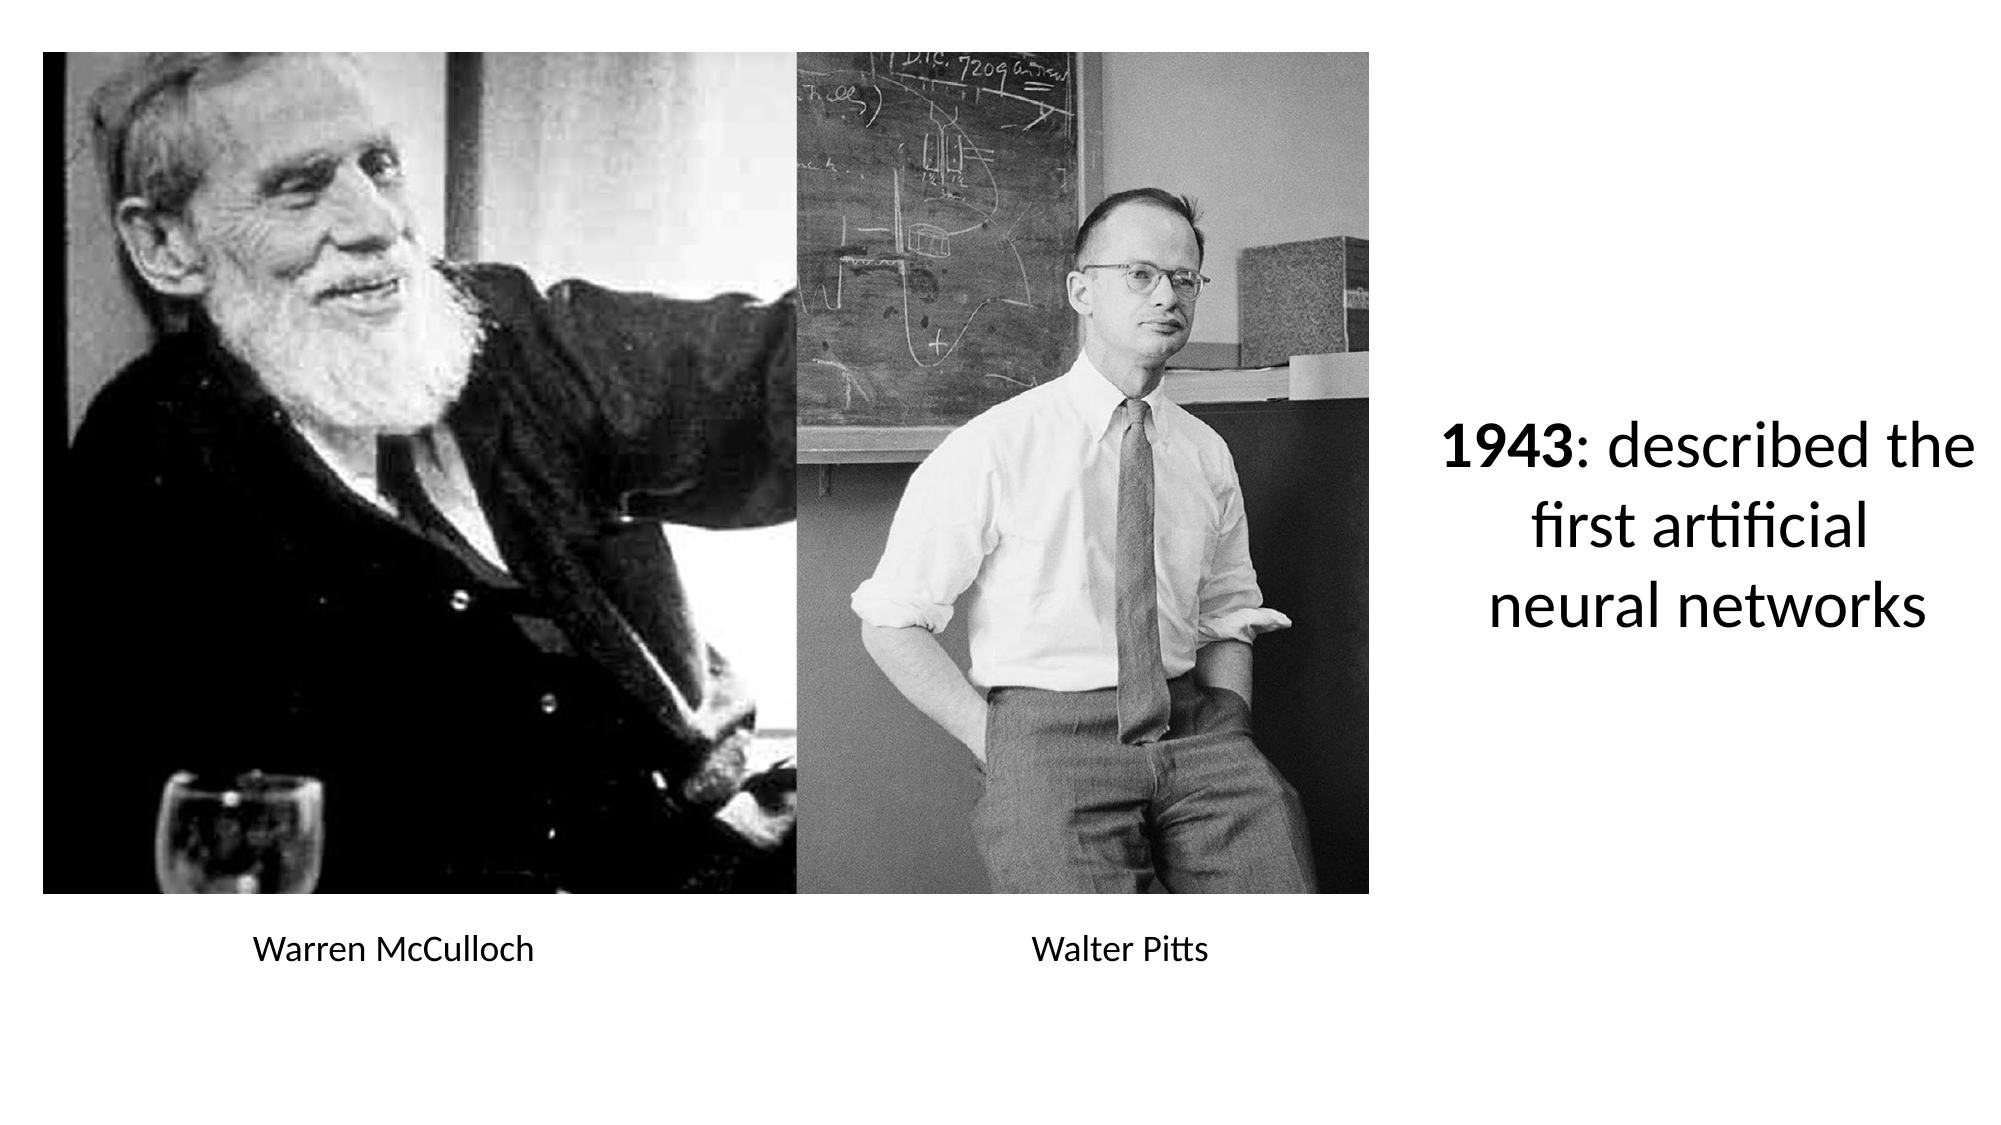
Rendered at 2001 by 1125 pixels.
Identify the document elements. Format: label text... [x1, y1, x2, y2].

text_box Warren McCulloch [238, 916, 551, 976]
text_box Walter Pitts [1016, 916, 1224, 976]
text_box 1943: described the first artificial neural networks [1416, 393, 2000, 648]
picture [43, 51, 1369, 894]
